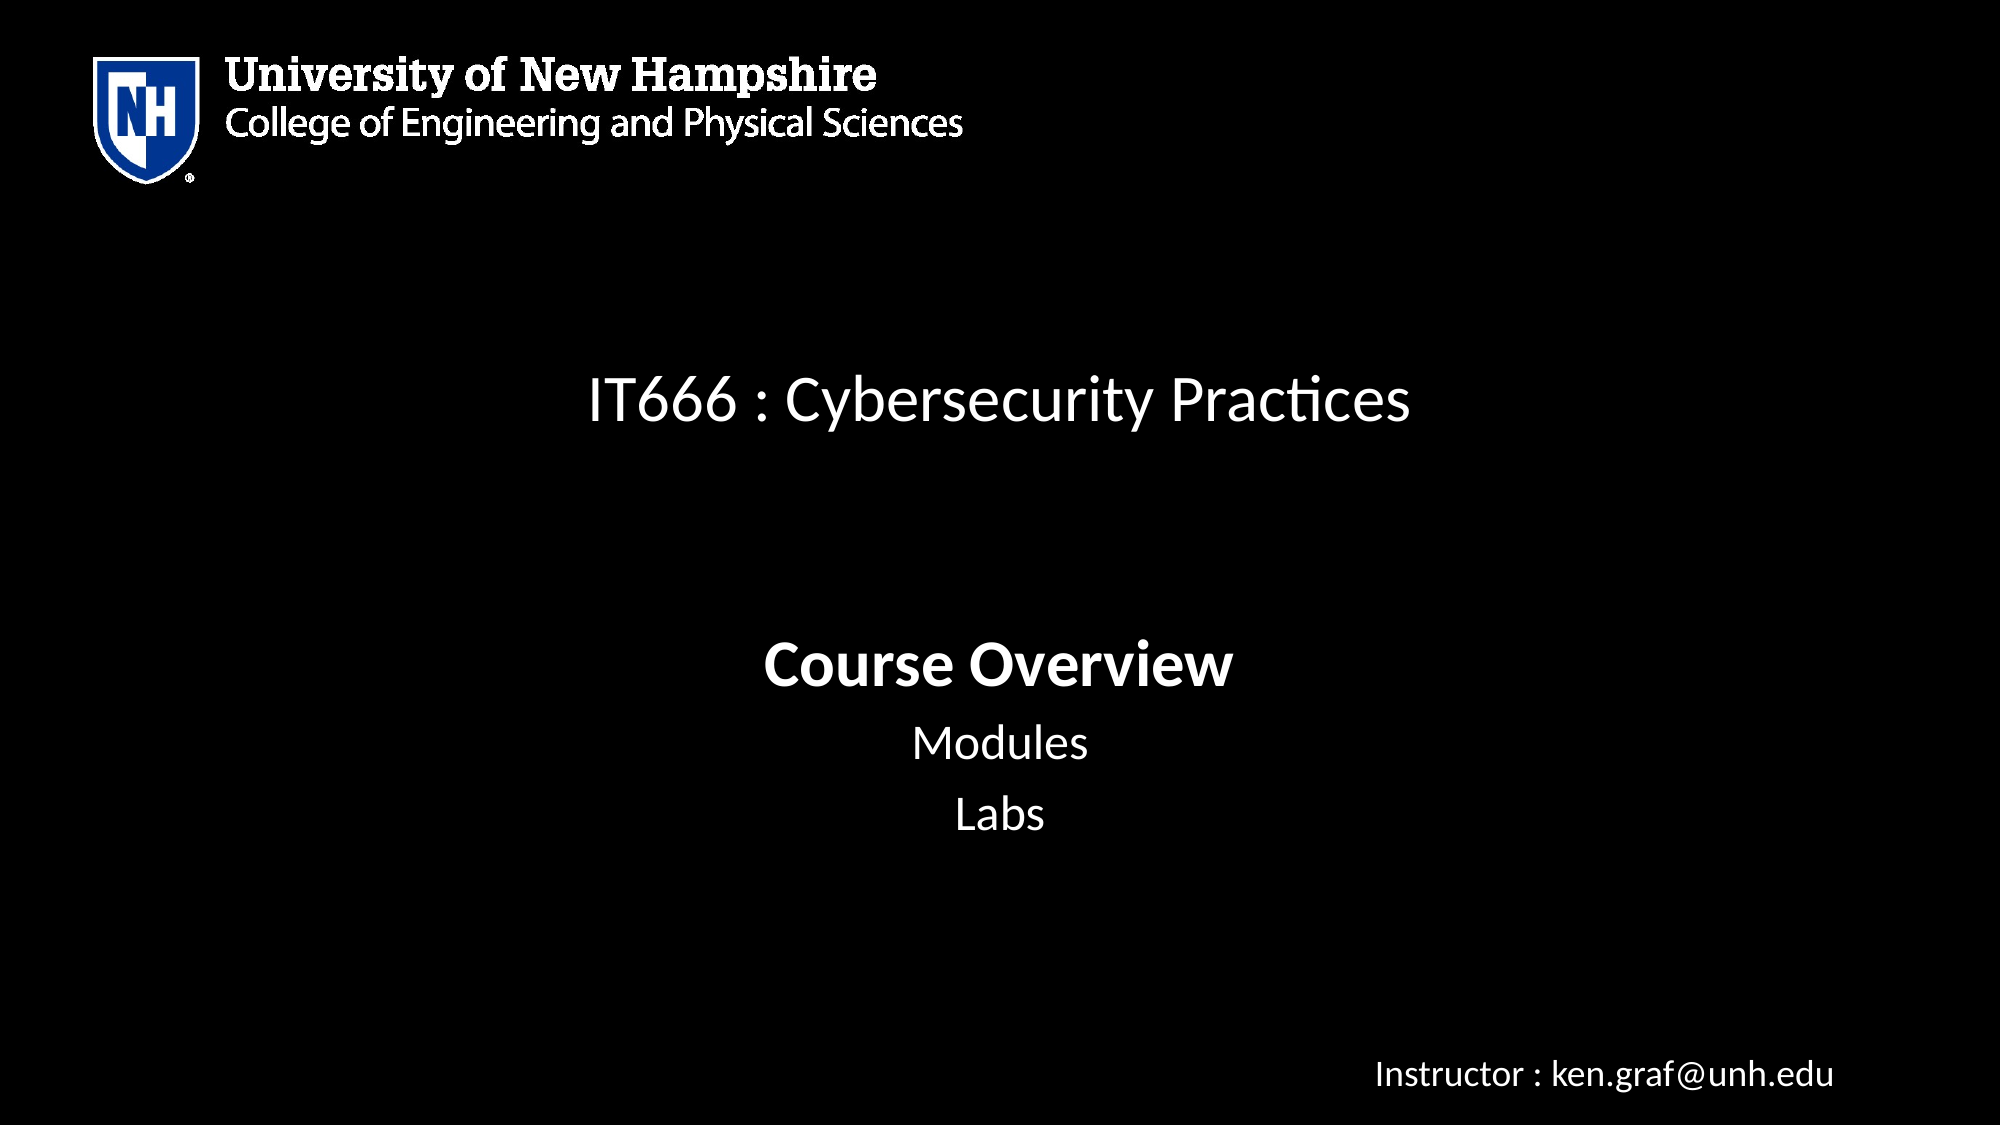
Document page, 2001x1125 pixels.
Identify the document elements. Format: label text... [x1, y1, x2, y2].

subtitle Course Overview Modules Labs [300, 612, 1700, 925]
picture [92, 54, 963, 200]
title IT666 : Cybersecurity Practices [99, 274, 1900, 516]
